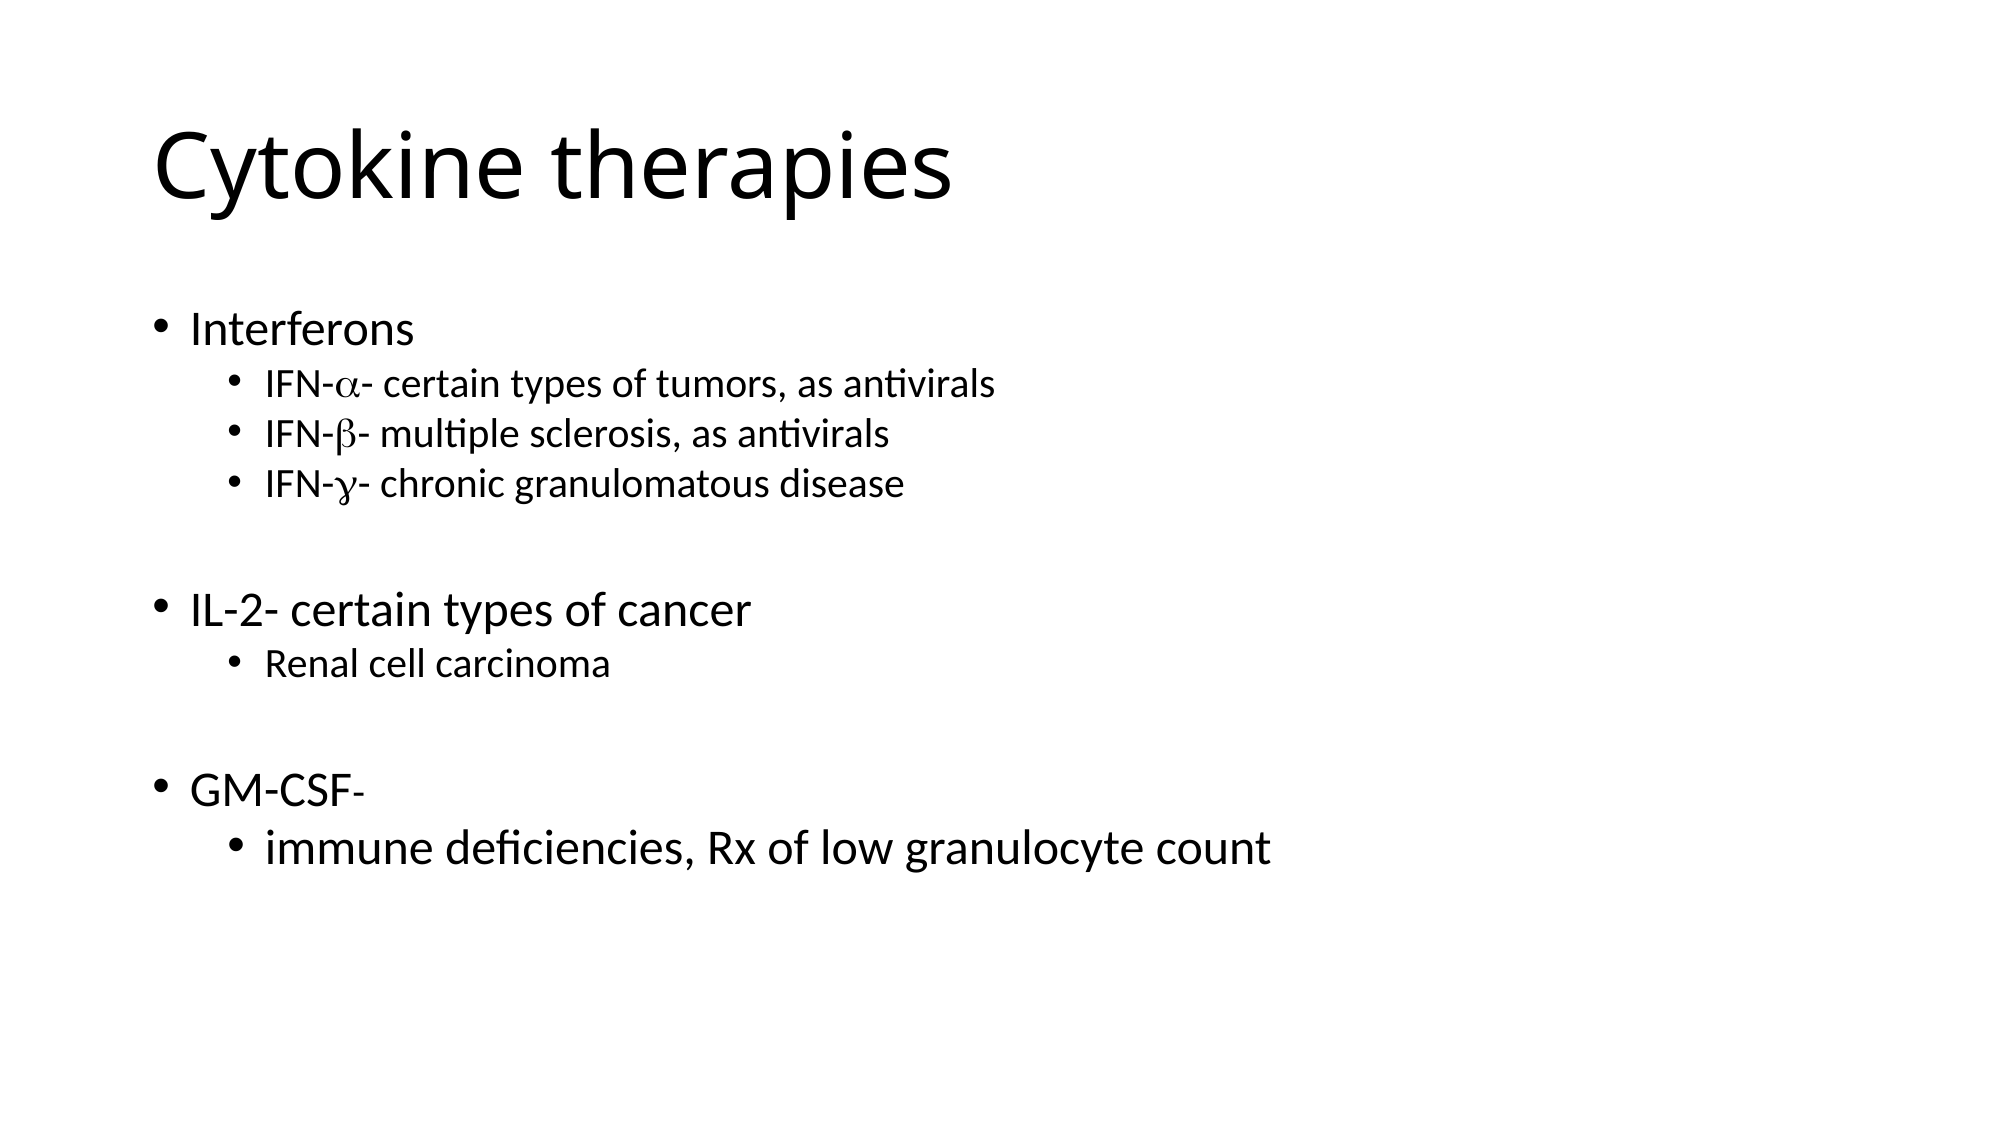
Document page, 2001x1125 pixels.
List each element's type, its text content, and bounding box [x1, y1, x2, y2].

list Interferons IFN-- certain types of tumors, as antivirals IFN-- multiple sclerosis, as antivirals IFN-- chronic granulomatous disease IL-2- certain types of cancer Renal cell carcinoma GM-CSF- immune deficiencies, Rx of low granulocyte count [137, 299, 1863, 1014]
title Cytokine therapies [137, 59, 1863, 278]
